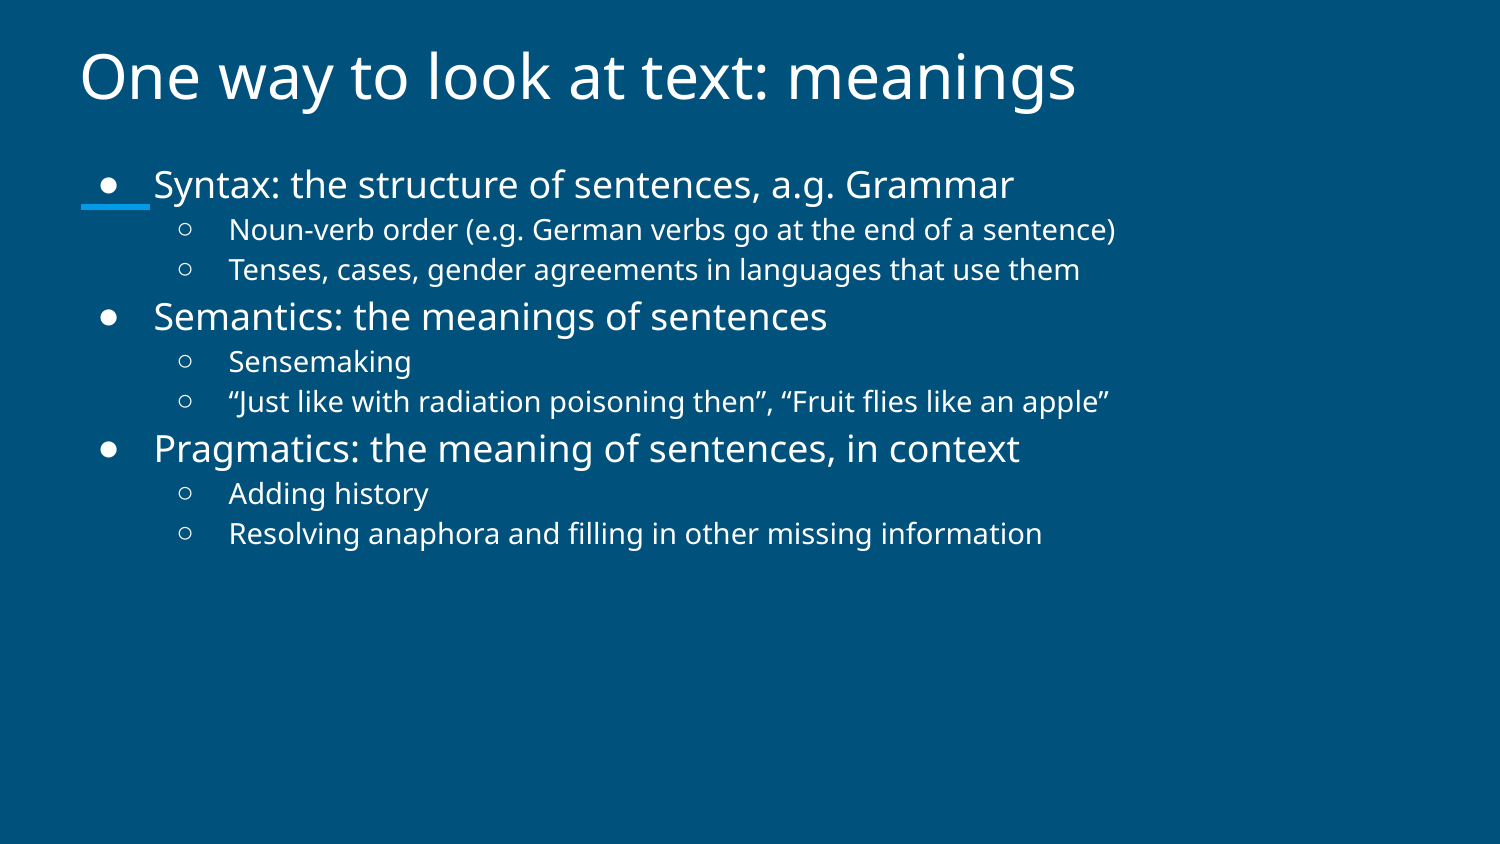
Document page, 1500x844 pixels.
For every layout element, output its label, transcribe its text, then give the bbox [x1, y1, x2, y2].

list Syntax: the structure of sentences, a.g. Grammar Noun-verb order (e.g. German verbs go at the end of a sentence) Tenses, cases, gender agreements in languages that use them Semantics: the meanings of sentences Sensemaking “Just like with radiation poisoning then”, “Fruit flies like an apple” Pragmatics: the meaning of sentences, in context Adding history Resolving anaphora and filling in other missing information [63, 138, 1437, 750]
title One way to look at text: meanings [63, 14, 1438, 128]
